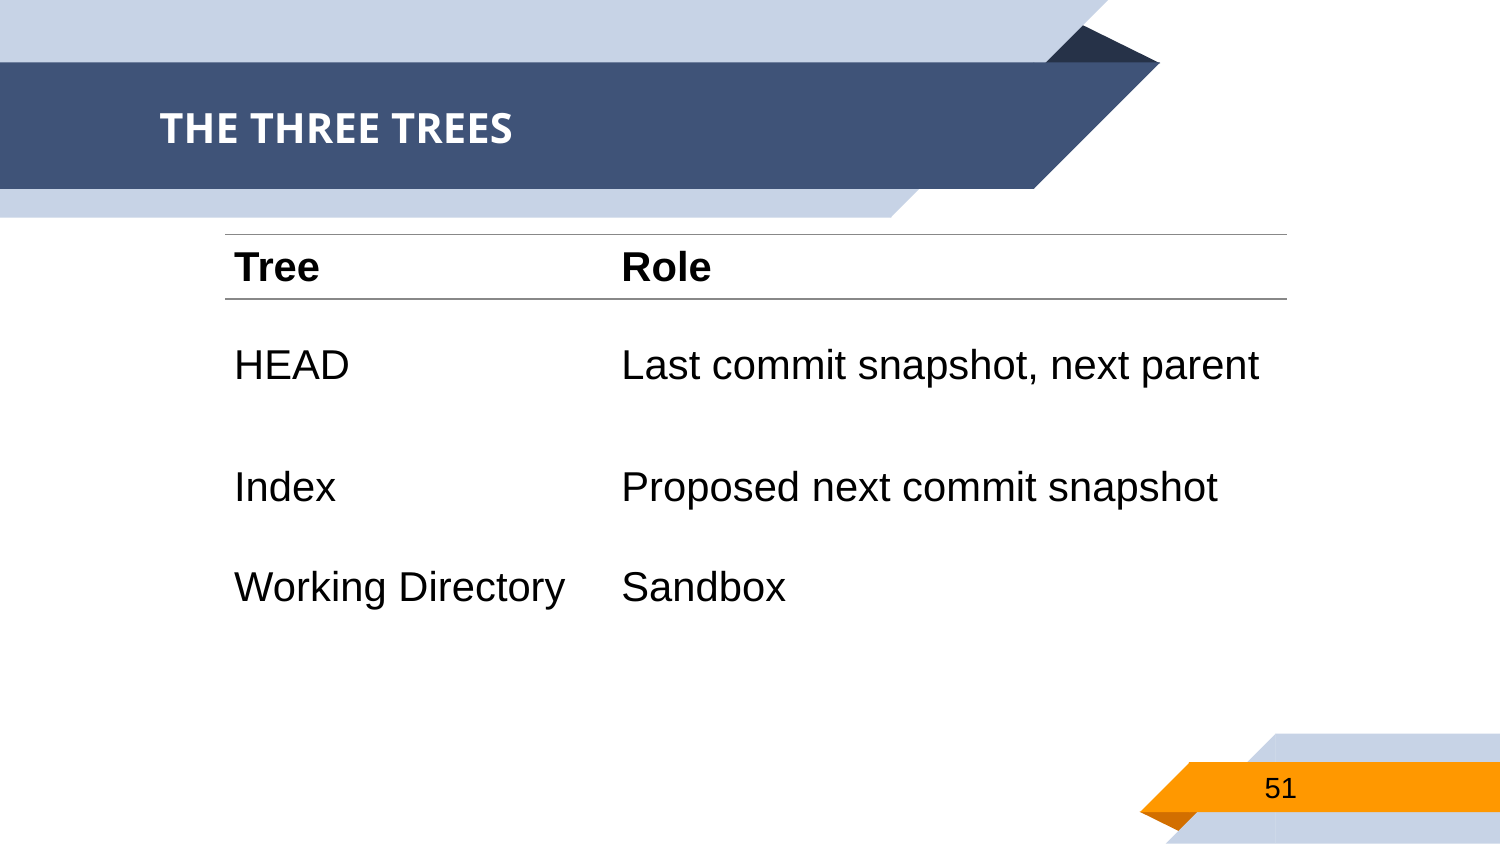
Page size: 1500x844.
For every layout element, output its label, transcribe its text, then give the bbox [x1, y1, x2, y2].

table_cell Working Directory [225, 543, 612, 630]
table_cell Proposed next commit snapshot [612, 431, 1287, 543]
table_cell Sandbox [612, 543, 1287, 630]
table_cell HEAD [225, 300, 612, 431]
slide_number 51 [1249, 760, 1494, 813]
title THE THREE TREES [133, 64, 1035, 190]
table_header Role [612, 235, 1287, 298]
table_header Tree [225, 235, 612, 298]
table_cell Last commit snapshot, next parent [612, 300, 1287, 431]
table_cell Index [225, 431, 612, 543]
